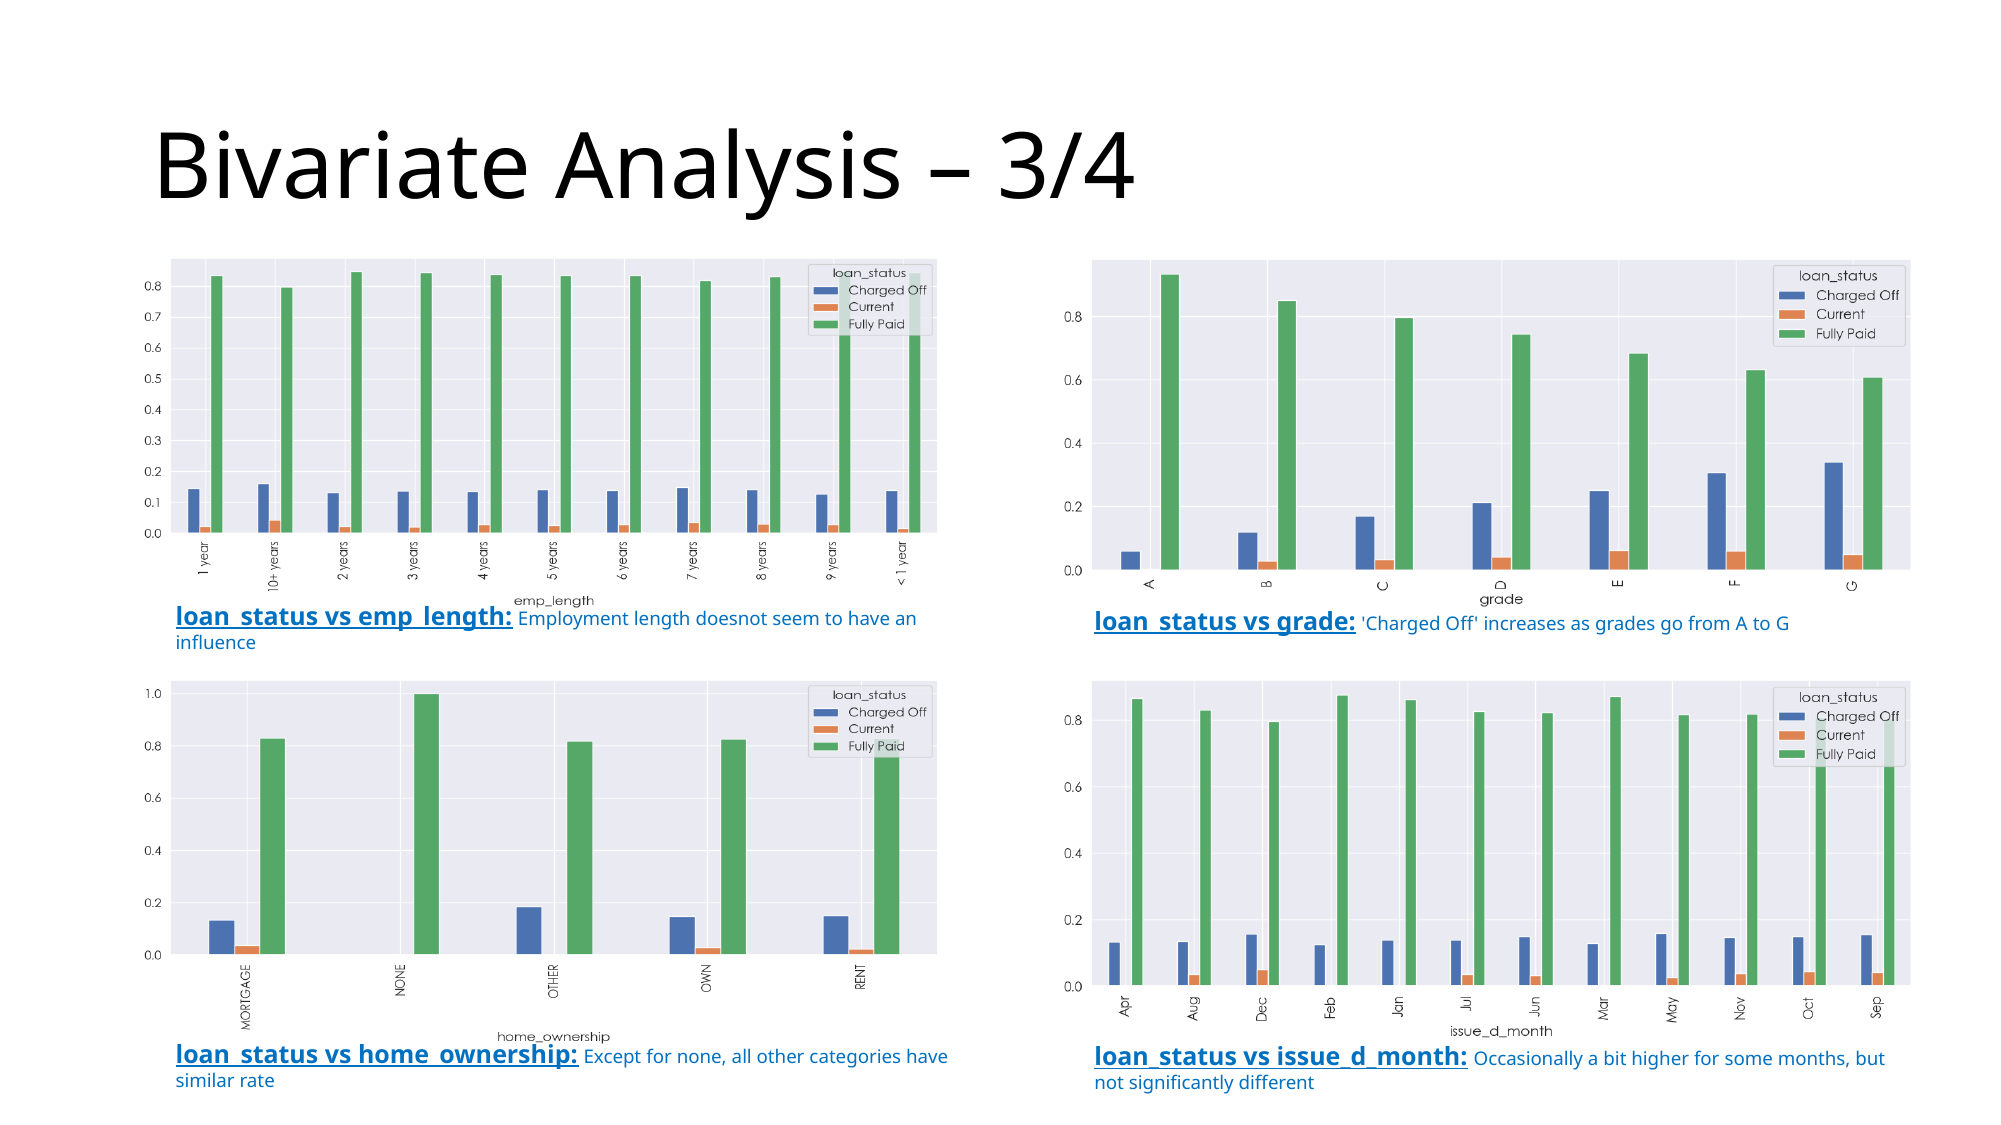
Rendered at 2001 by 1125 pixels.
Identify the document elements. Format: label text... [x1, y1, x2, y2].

picture [1056, 674, 1918, 1045]
picture [137, 674, 944, 1049]
text_box loan_status vs issue_d_month: Occasionally a bit higher for some months, but not significantly different [1079, 1045, 1908, 1101]
title Bivariate Analysis – 3/4 [137, 59, 1863, 278]
picture [137, 252, 944, 613]
text_box loan_status vs home_ownership: Except for none, all other categories have similar rate [160, 1030, 968, 1099]
text_box loan_status vs emp_length: Employment length doesnot seem to have an influence [160, 613, 944, 661]
picture [1056, 252, 1918, 613]
text_box loan_status vs grade: 'Charged Off' increases as grades go from A to G [1079, 613, 1908, 643]
